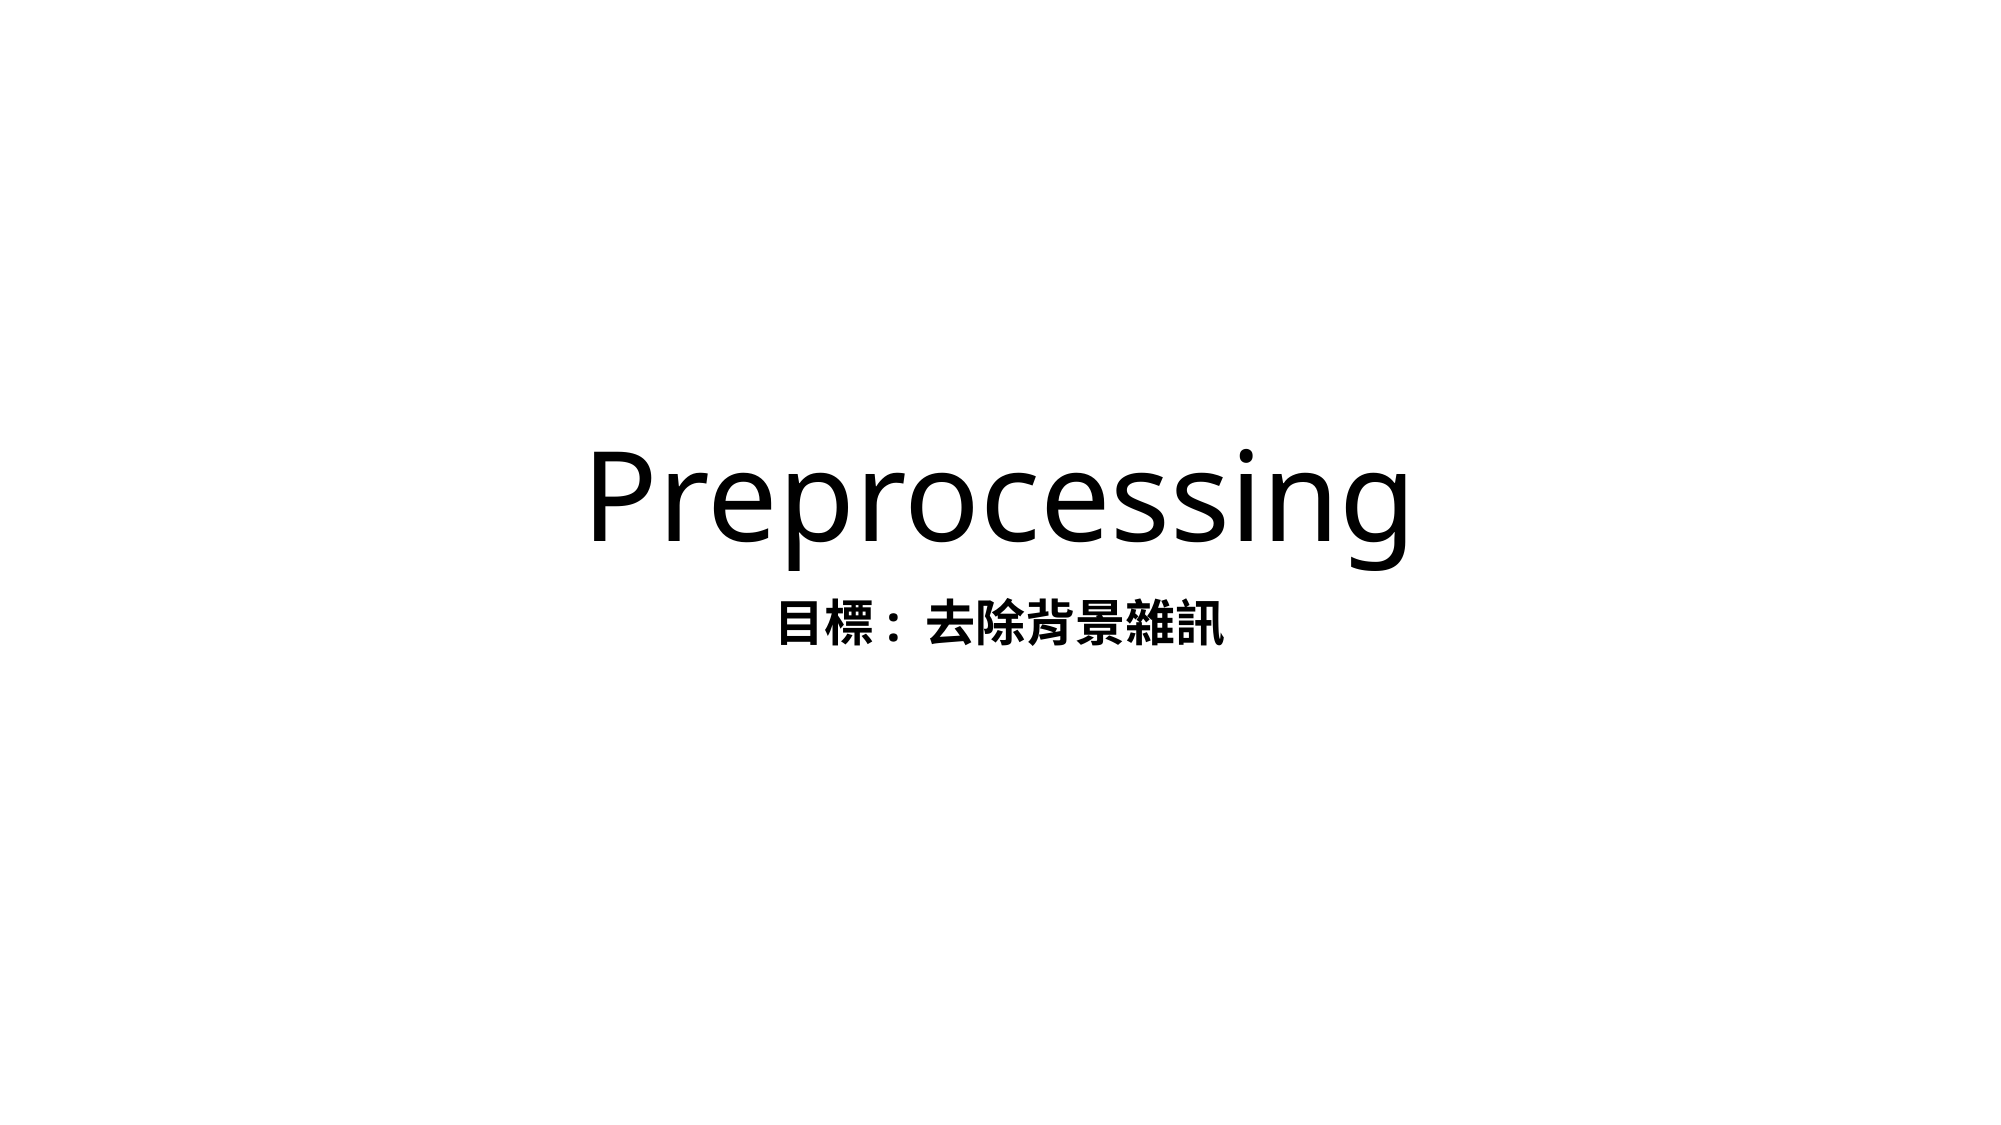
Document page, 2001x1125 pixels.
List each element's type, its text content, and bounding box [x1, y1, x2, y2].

subtitle 目標: 去除背景雜訊 [249, 590, 1750, 863]
title Preprocessing [249, 184, 1750, 576]
